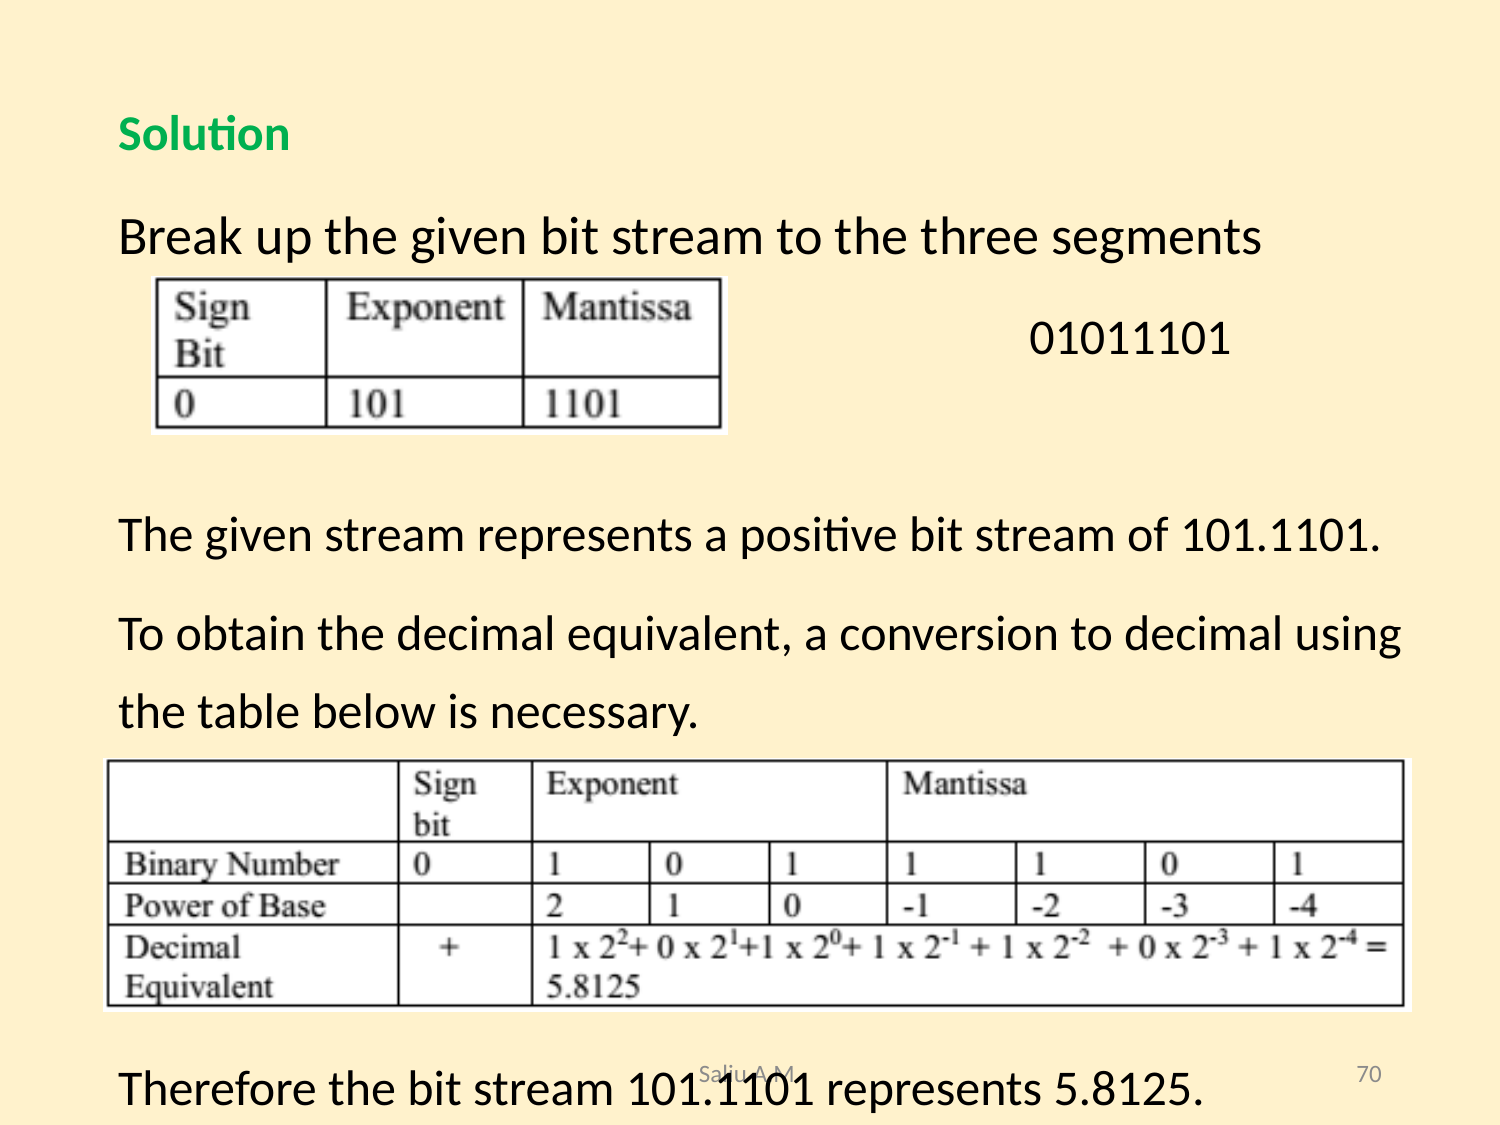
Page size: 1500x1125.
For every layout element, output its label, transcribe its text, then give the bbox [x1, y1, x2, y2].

picture [103, 758, 1412, 1012]
list Solution Break up the given bit stream to the three segments 01011101 The given stream represents a positive bit stream of 101.1101. To obtain the decimal equivalent, a conversion to decimal using the table below is necessary. Therefore the bit stream 101.1101 represents 5.8125. [103, 74, 1428, 1051]
footer Saliu A.M. [496, 1042, 1004, 1103]
slide_number 70 [1059, 1042, 1397, 1103]
picture [151, 276, 728, 435]
